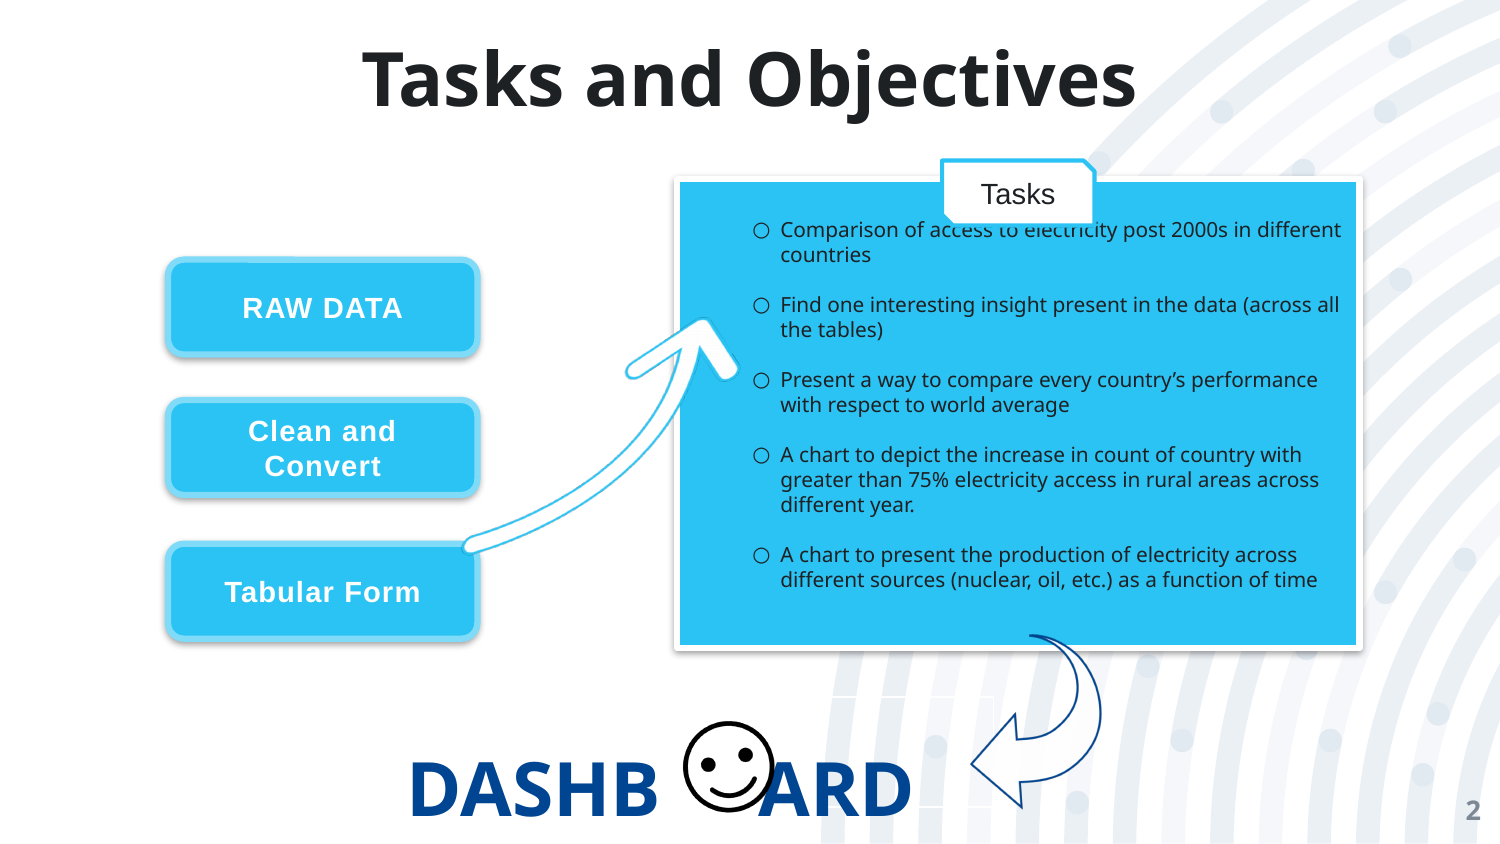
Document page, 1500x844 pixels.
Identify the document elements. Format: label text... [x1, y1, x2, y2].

list DASHB ARD [289, 696, 767, 808]
text_box Clean and Convert [164, 396, 438, 499]
list DASHB ARD [771, 696, 936, 808]
list Comparison of access to electricity post 2000s in different countries Find one interesting insight present in the data (across all the tables) Present a way to compare every country’s performance with respect to world average A chart to depict the increase in count of country with greater than 75% electricity access in rural areas across different year. A chart to present the production of electricity across different sources (nuclear, oil, etc.) as a function of time [674, 176, 1363, 651]
text_box RAW DATA [164, 256, 474, 358]
text_box Tabular Form [164, 540, 478, 642]
picture [372, 240, 810, 647]
title Tasks and Objectives [140, 57, 1360, 123]
slide_number 2 [1391, 779, 1482, 844]
text_box Tasks [940, 158, 1097, 228]
picture [935, 622, 1135, 820]
picture [659, 697, 799, 837]
